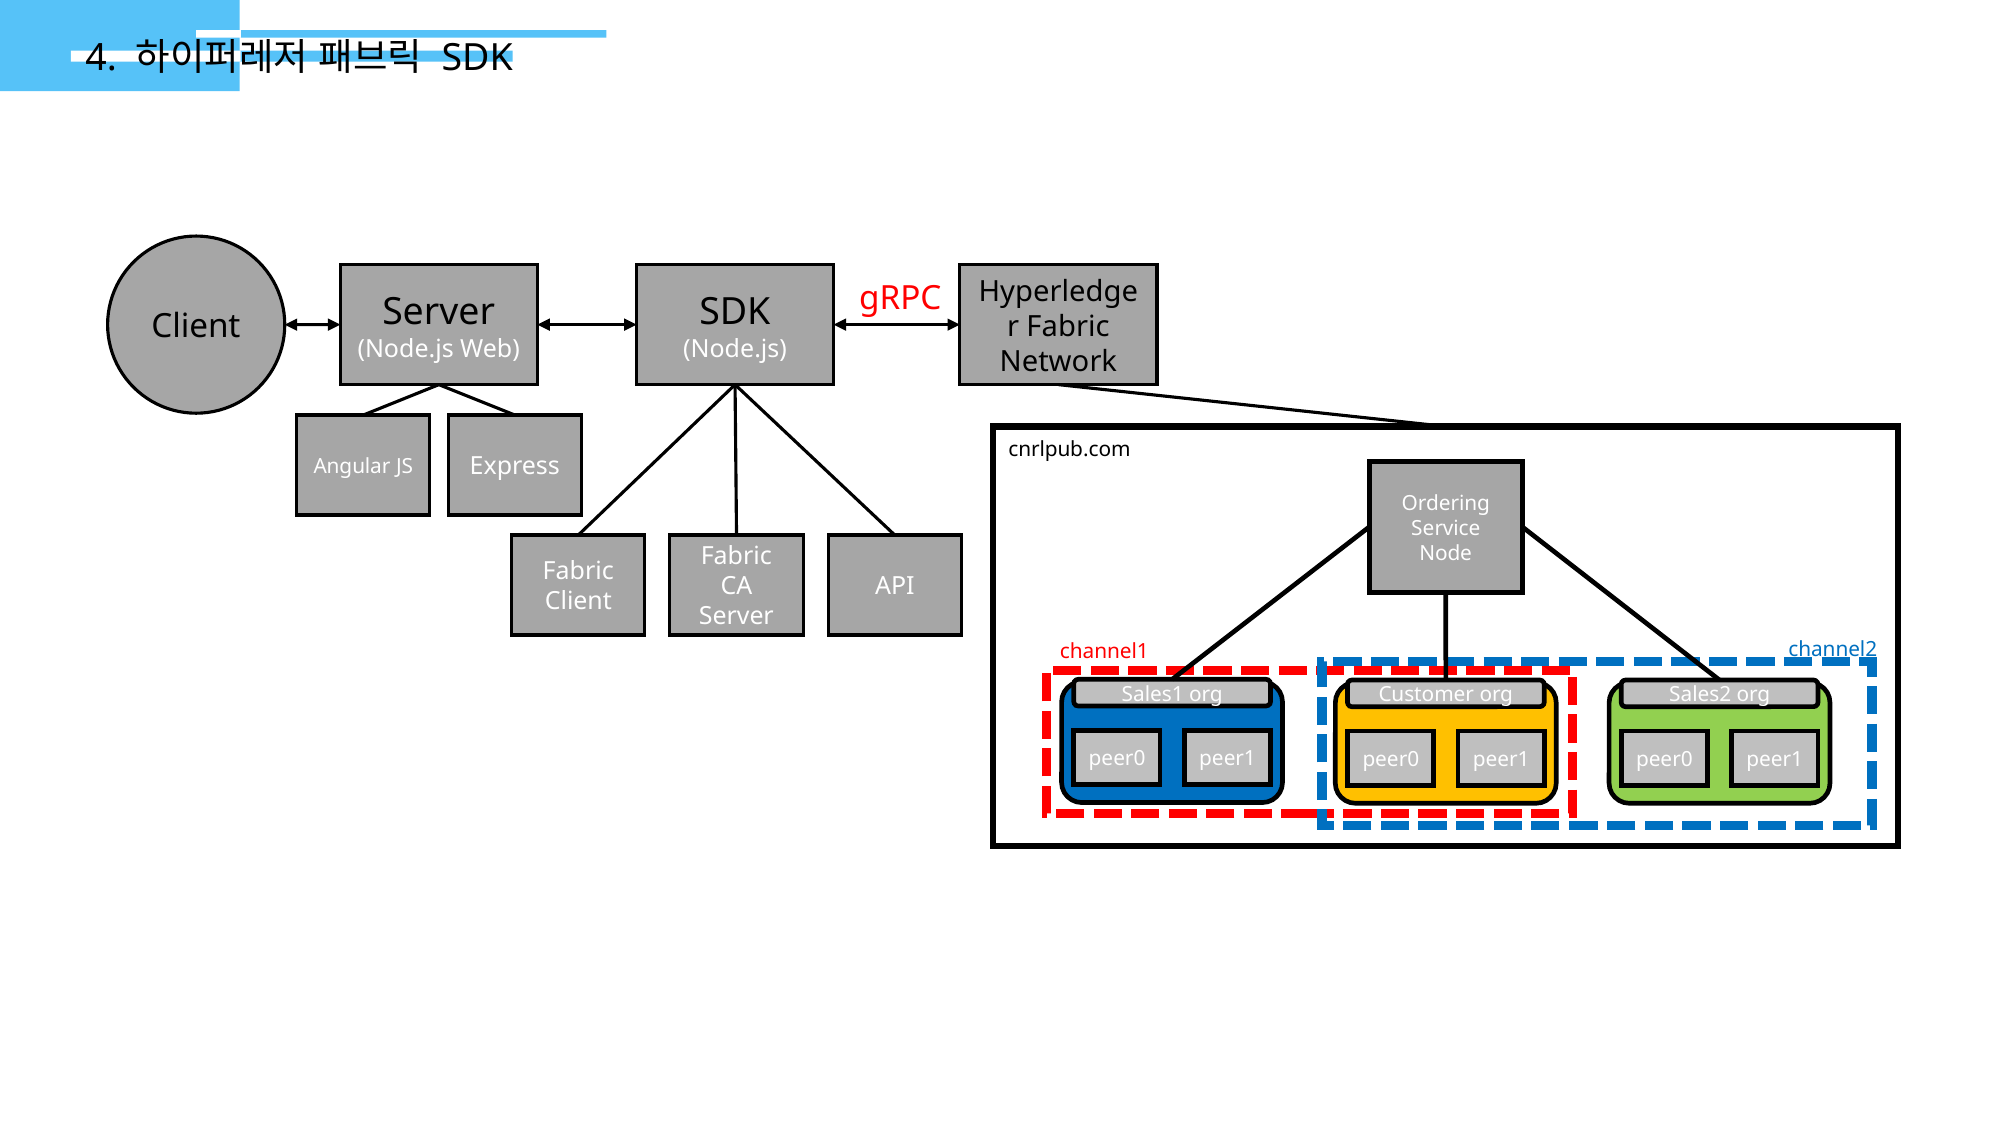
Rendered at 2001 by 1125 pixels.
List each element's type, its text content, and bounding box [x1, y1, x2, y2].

text_box Server (Node.js Web) [339, 264, 538, 386]
text_box SDK (Node.js) [635, 264, 835, 384]
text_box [578, 384, 735, 535]
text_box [0, 0, 607, 92]
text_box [993, 426, 1899, 846]
text_box Express [447, 414, 578, 516]
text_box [1058, 384, 1446, 427]
text_box Fabric CA Server [669, 535, 804, 636]
text_box Angular JS [296, 414, 431, 516]
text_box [363, 384, 438, 415]
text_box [438, 384, 515, 415]
text_box API [827, 534, 962, 636]
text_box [735, 384, 895, 535]
text_box Hyperledger Fabric Network [959, 264, 1158, 386]
text_box Client [106, 235, 286, 415]
text_box gRPC [844, 269, 957, 324]
text_box Fabric Client [511, 534, 646, 636]
